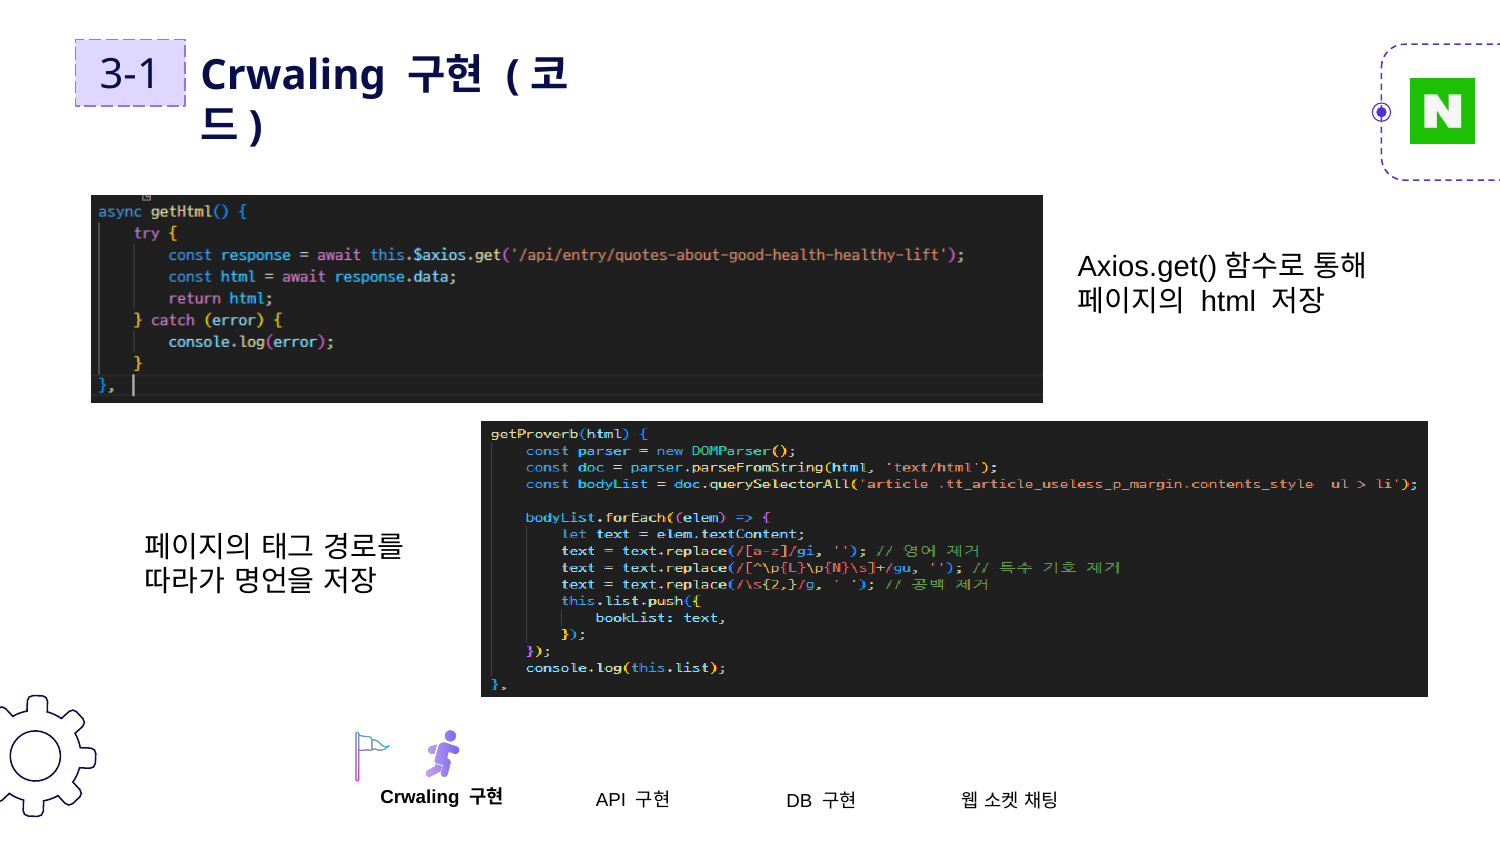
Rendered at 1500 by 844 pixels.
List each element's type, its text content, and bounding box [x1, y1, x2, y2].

picture [1410, 78, 1475, 145]
text_box DB 구현 [744, 781, 899, 819]
text_box Crwaling 구현 (코드) [185, 33, 629, 112]
text_box 3-1 [75, 39, 186, 106]
text_box Crwaling 구현 [365, 777, 520, 815]
picture [90, 195, 1043, 403]
text_box Axios.get()함수로 통해 페이지의 html 저장 [1062, 240, 1395, 325]
picture [481, 421, 1428, 697]
picture [415, 727, 469, 781]
text_box 웹 소켓 채팅 [933, 781, 1088, 819]
picture [347, 730, 398, 782]
text_box API 구현 [556, 779, 711, 818]
text_box 페이지의 태그 경로를 따라가 명언을 저장 [130, 520, 463, 606]
